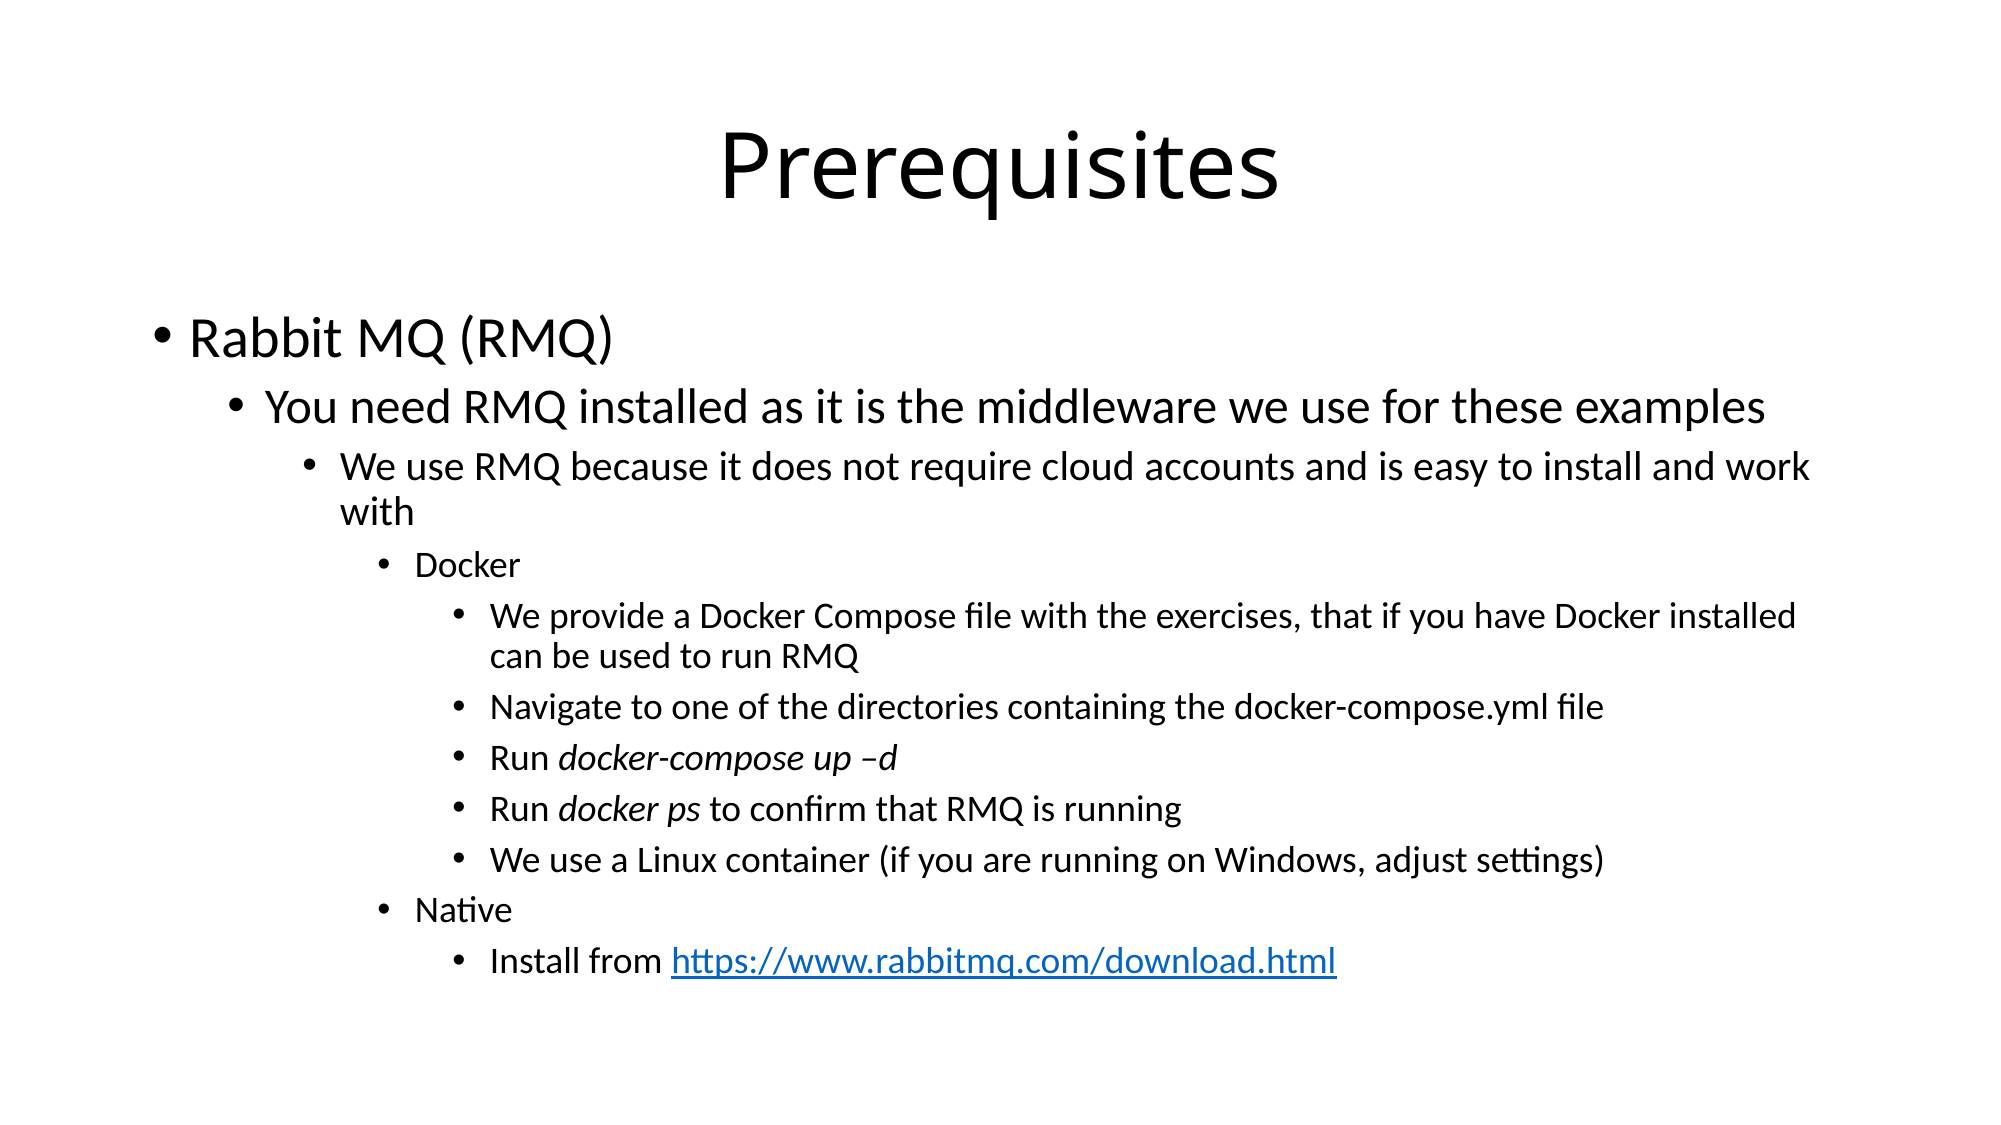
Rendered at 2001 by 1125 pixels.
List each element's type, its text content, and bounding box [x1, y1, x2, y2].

title Prerequisites [137, 59, 1863, 278]
list Rabbit MQ (RMQ) You need RMQ installed as it is the middleware we use for these examples We use RMQ because it does not require cloud accounts and is easy to install and work with Docker We provide a Docker Compose file with the exercises, that if you have Docker installed can be used to run RMQ Navigate to one of the directories containing the docker-compose.yml file Run docker-compose up –d Run docker ps to confirm that RMQ is running We use a Linux container (if you are running on Windows, adjust settings) Native Install from https://www.rabbitmq.com/download.html [137, 299, 1863, 1014]
